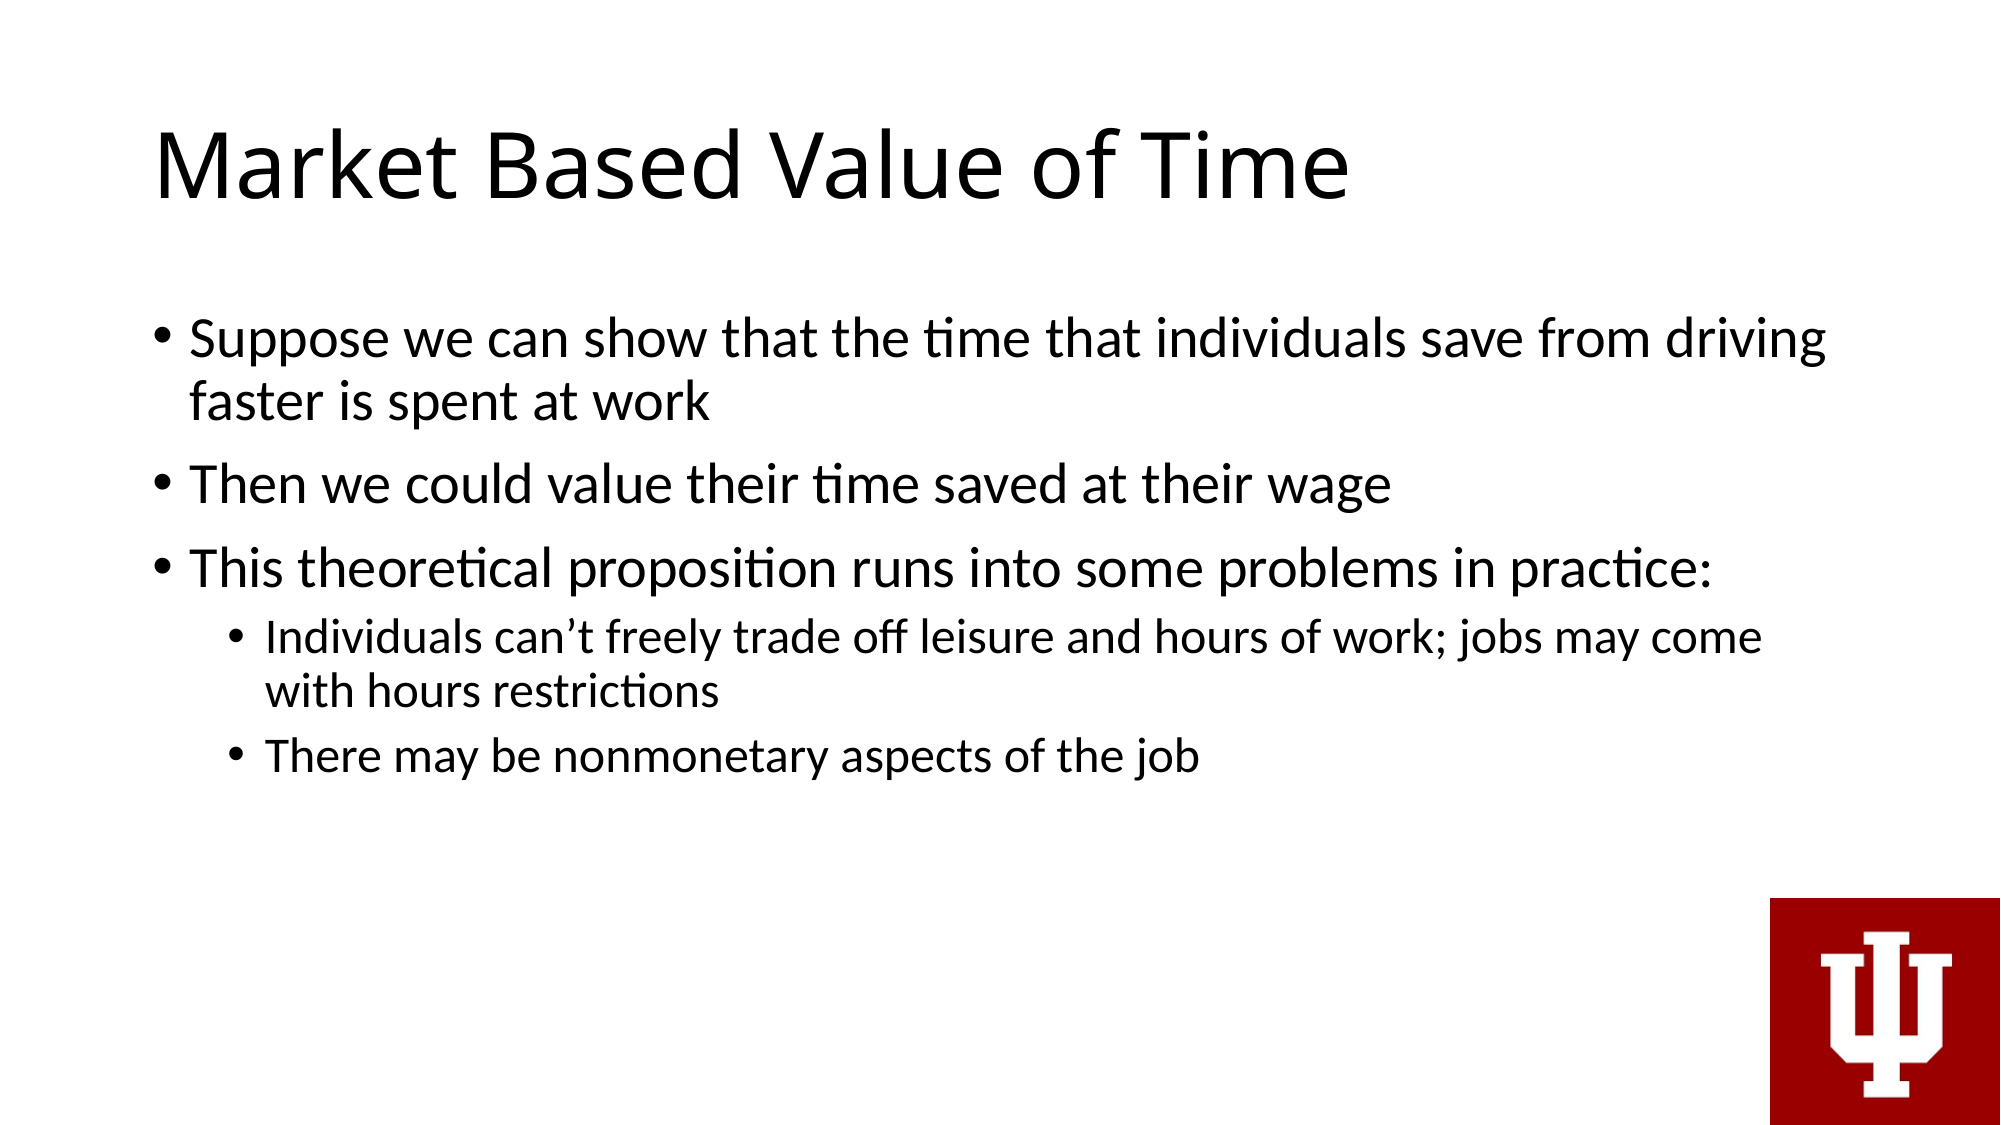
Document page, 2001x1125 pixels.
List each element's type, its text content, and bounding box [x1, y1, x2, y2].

list Suppose we can show that the time that individuals save from driving faster is spent at work Then we could value their time saved at their wage This theoretical proposition runs into some problems in practice: Individuals can’t freely trade off leisure and hours of work; jobs may come with hours restrictions There may be nonmonetary aspects of the job [137, 299, 1863, 1014]
picture [1770, 898, 2000, 1125]
title Market Based Value of Time [137, 59, 1863, 278]
